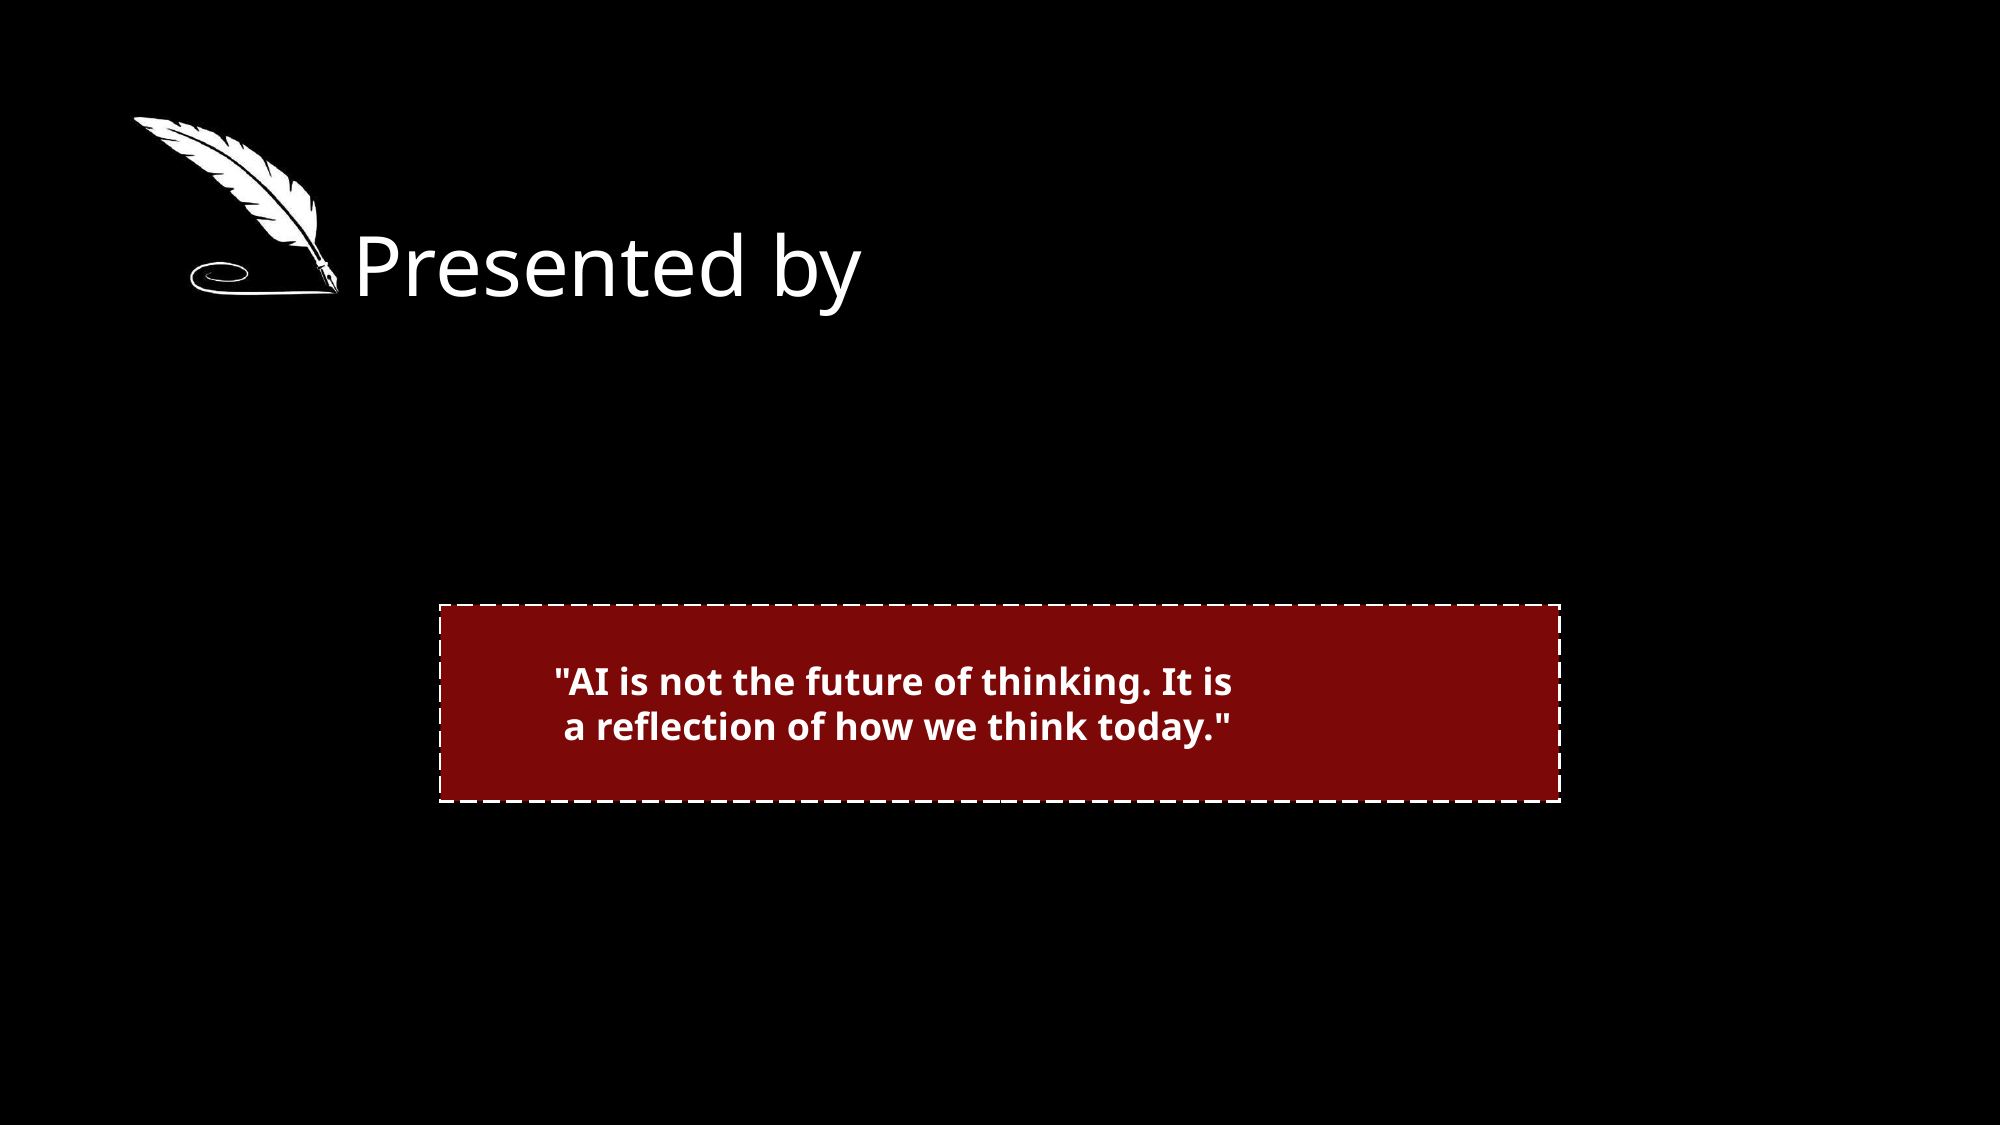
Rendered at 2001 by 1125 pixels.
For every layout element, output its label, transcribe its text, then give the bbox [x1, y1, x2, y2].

picture [127, 108, 347, 304]
text_box Presented by [337, 206, 1146, 321]
text_box [439, 604, 1561, 803]
text_box "AI is not the future of thinking. It is a reflection of how we think today." [538, 650, 1461, 755]
